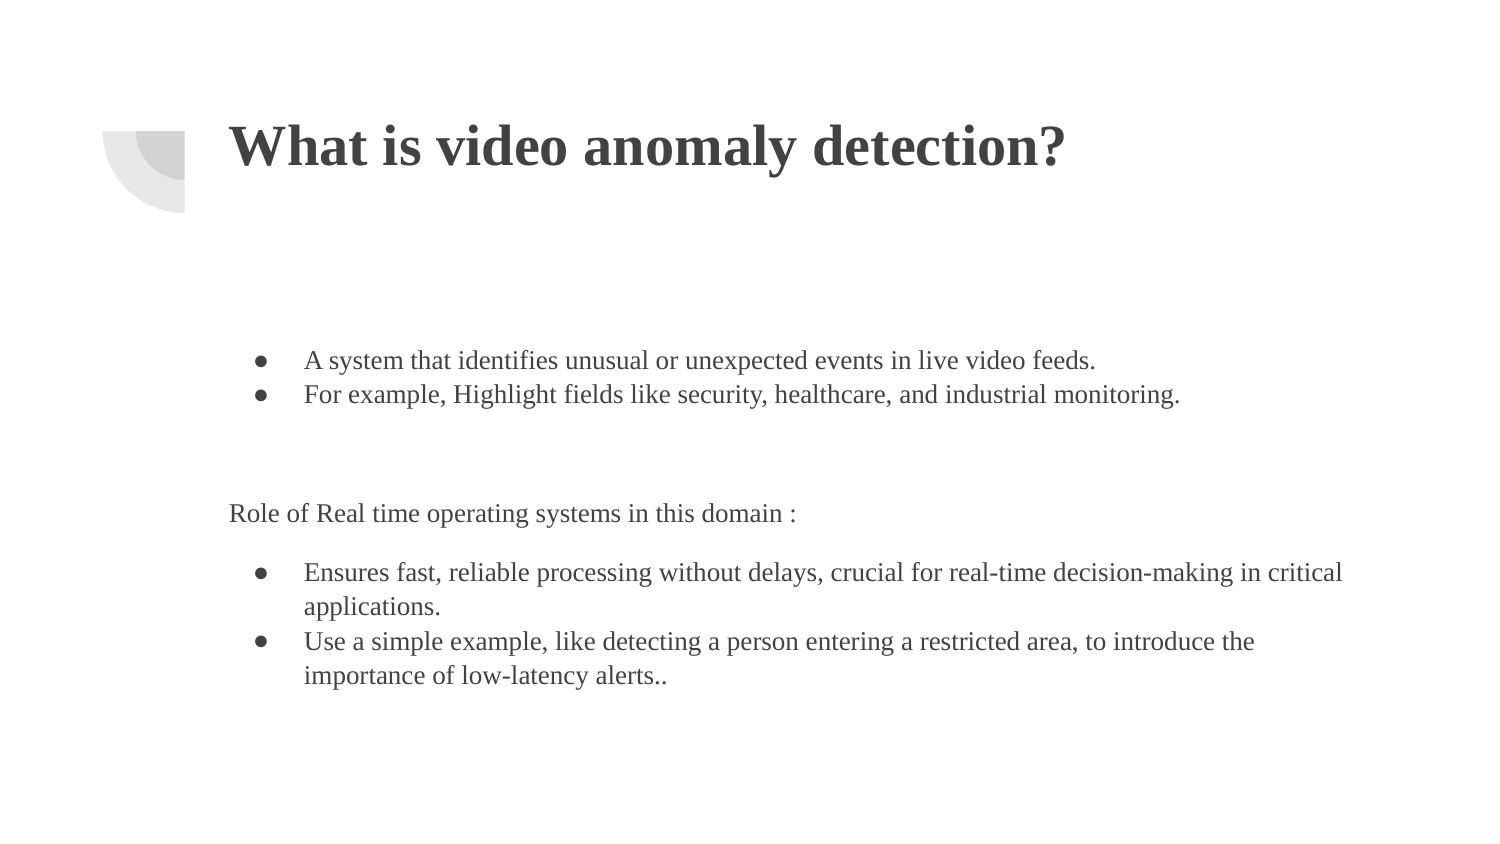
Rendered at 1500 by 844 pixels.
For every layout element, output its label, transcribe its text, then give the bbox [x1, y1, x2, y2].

list A system that identifies unusual or unexpected events in live video feeds. For example, Highlight fields like security, healthcare, and industrial monitoring. Role of Real time operating systems in this domain : Ensures fast, reliable processing without delays, crucial for real-time decision-making in critical applications. Use a simple example, like detecting a person entering a restricted area, to introduce the importance of low-latency alerts.. [213, 326, 1368, 744]
title What is video anomaly detection? [213, 98, 1368, 263]
